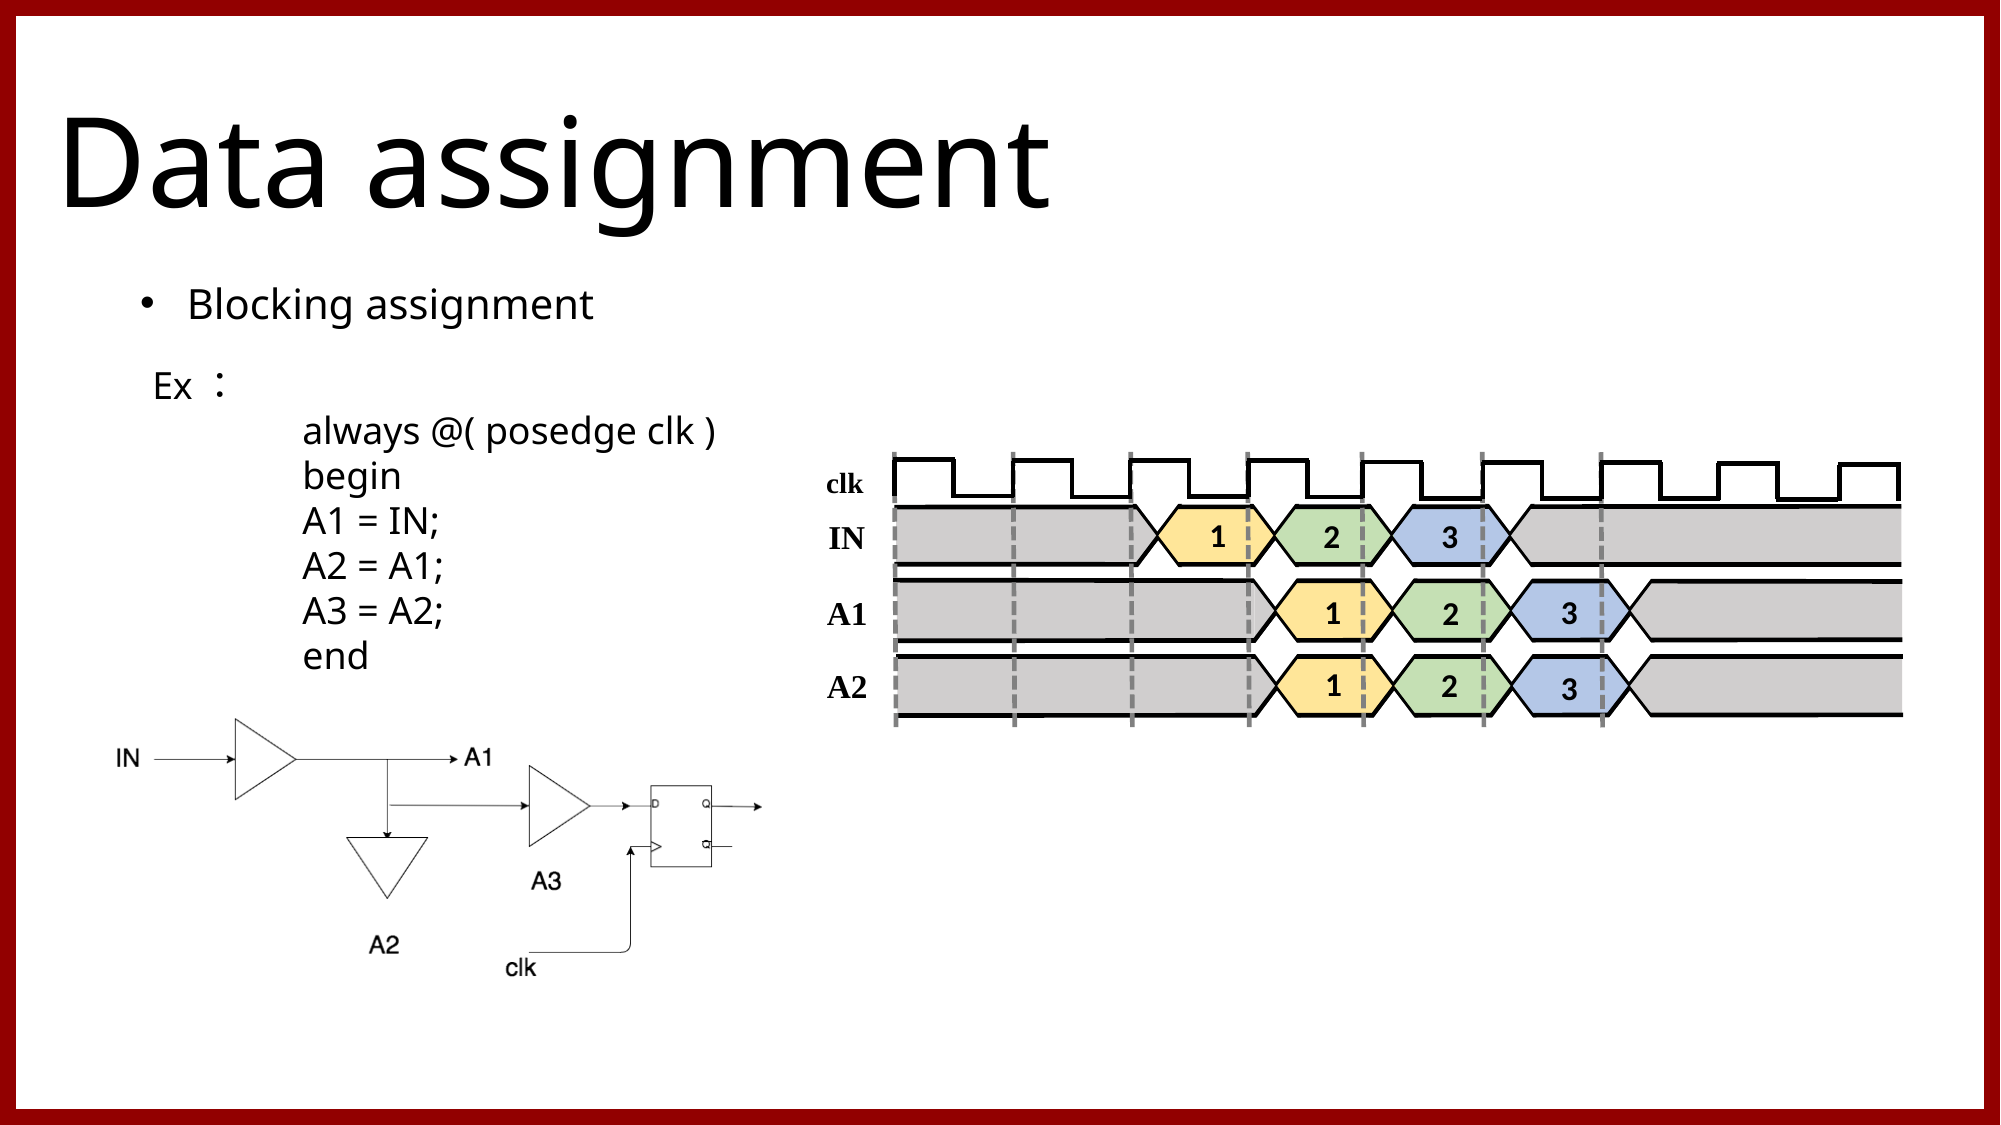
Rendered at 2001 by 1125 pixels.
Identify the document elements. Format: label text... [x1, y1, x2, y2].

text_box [803, 451, 1904, 731]
picture [113, 642, 771, 1031]
text_box 2 [0, 0, 2000, 1125]
text_box Ex： always @( posedge clk ) begin A1 = IN; A2 = A1; A3 = A2; end [137, 354, 731, 642]
text_box Blocking assignment [125, 270, 1814, 335]
